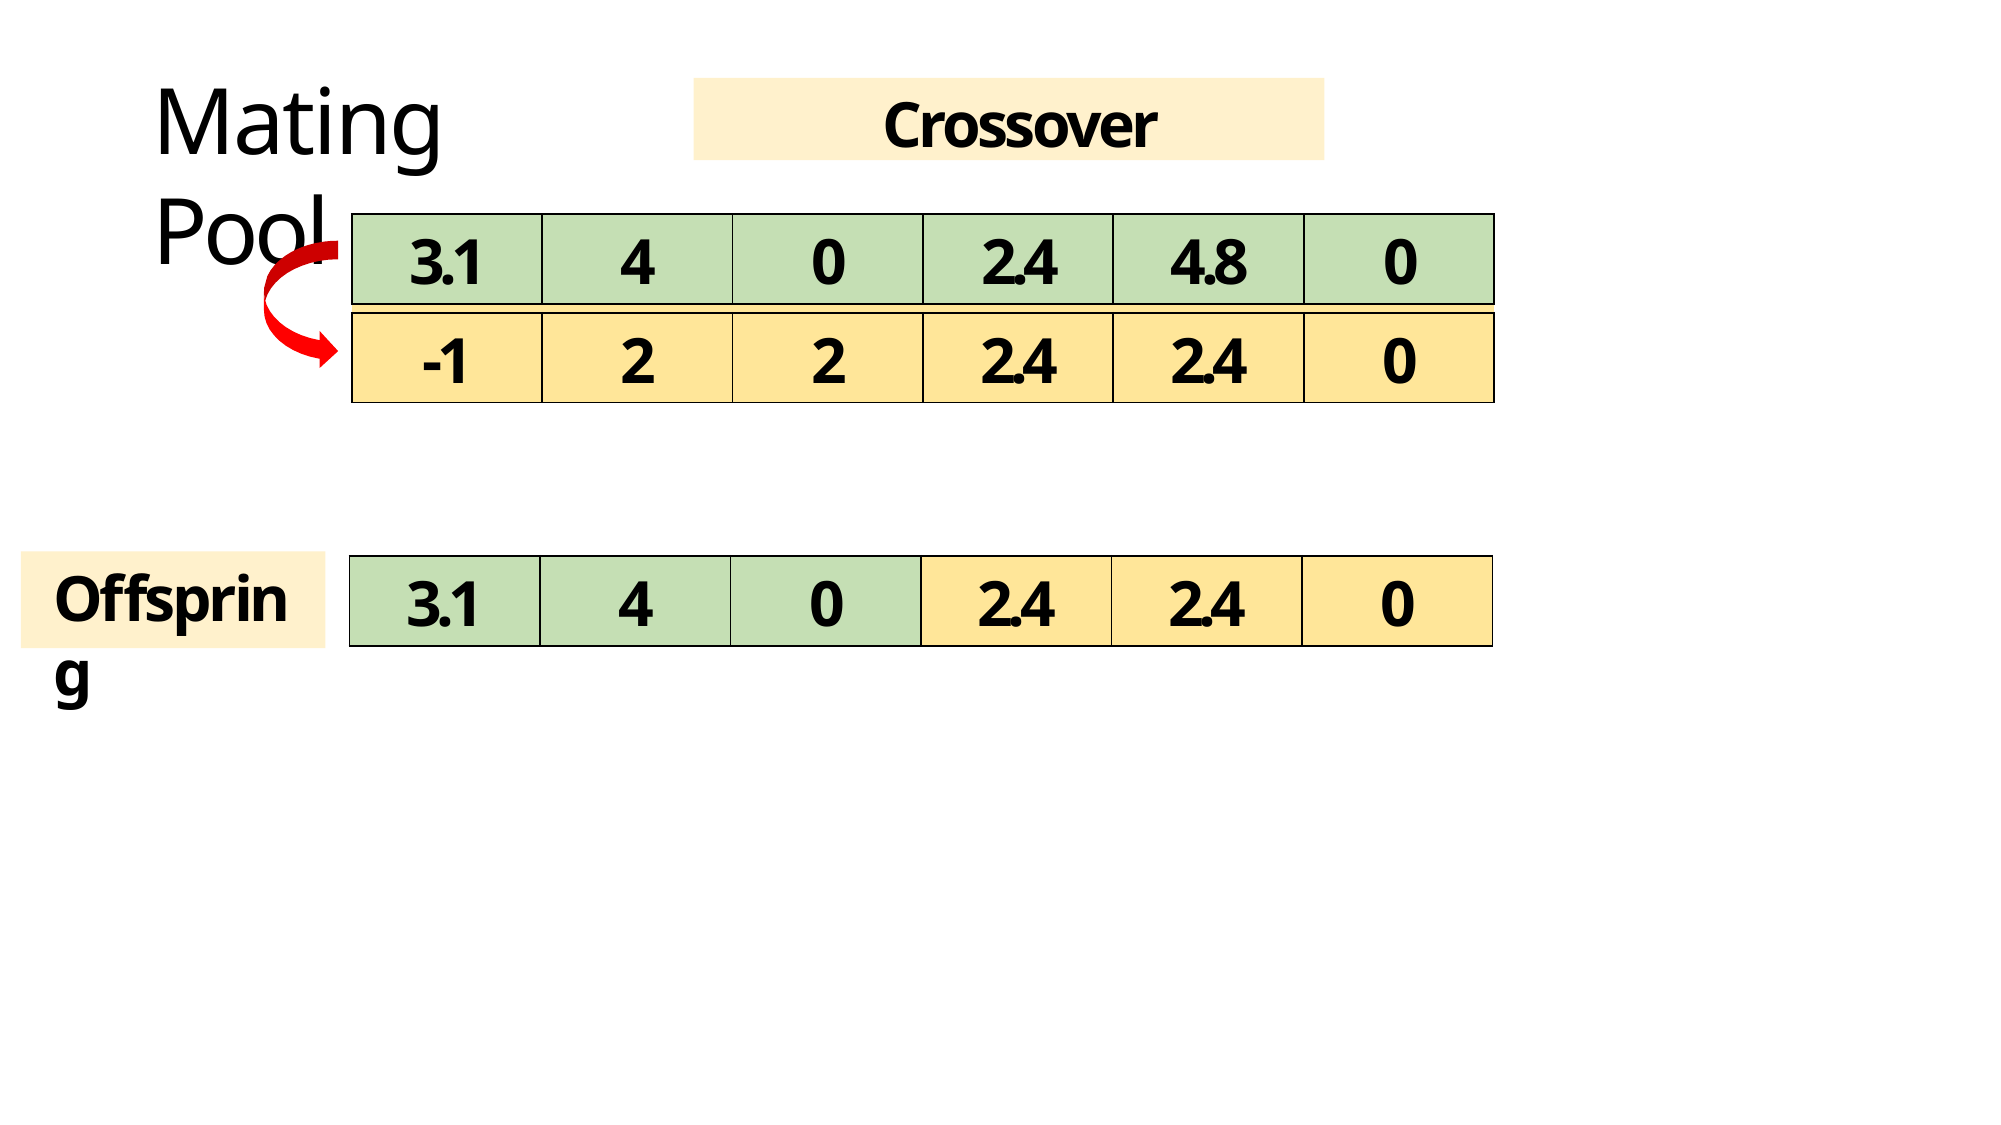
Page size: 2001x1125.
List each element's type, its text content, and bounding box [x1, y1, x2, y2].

text_box Crossover [693, 77, 1325, 161]
table_header 0 [1303, 557, 1492, 645]
table_header 2.4 [1112, 557, 1301, 645]
table_cell [923, 305, 1113, 312]
table_header 4 [541, 557, 730, 645]
table_cell -1 [353, 314, 541, 402]
table_header 0 [733, 215, 922, 303]
table_cell [352, 305, 542, 312]
text_box Offspring [51, 556, 295, 709]
title Mating Pool [150, 60, 591, 283]
text_box [263, 291, 339, 369]
table_header 4.8 [1114, 215, 1303, 303]
table_header 0 [731, 557, 920, 645]
table_header 3.1 [350, 557, 539, 645]
table_header 2.4 [924, 215, 1112, 303]
table_cell [1113, 305, 1304, 312]
table_cell 2 [733, 314, 922, 402]
table_cell [542, 305, 733, 312]
table_header 2.4 [922, 557, 1111, 645]
text_box [20, 551, 326, 649]
table_cell 0 [1305, 314, 1493, 402]
text_box [264, 240, 339, 301]
table_cell [1304, 305, 1494, 312]
table_cell 2.4 [924, 314, 1112, 402]
table_header 4 [543, 215, 732, 303]
table_cell [733, 305, 923, 312]
table_cell 2 [543, 314, 732, 402]
table_cell 2.4 [1114, 314, 1303, 402]
table_header 3.1 [353, 215, 541, 303]
table_header 0 [1305, 215, 1493, 303]
